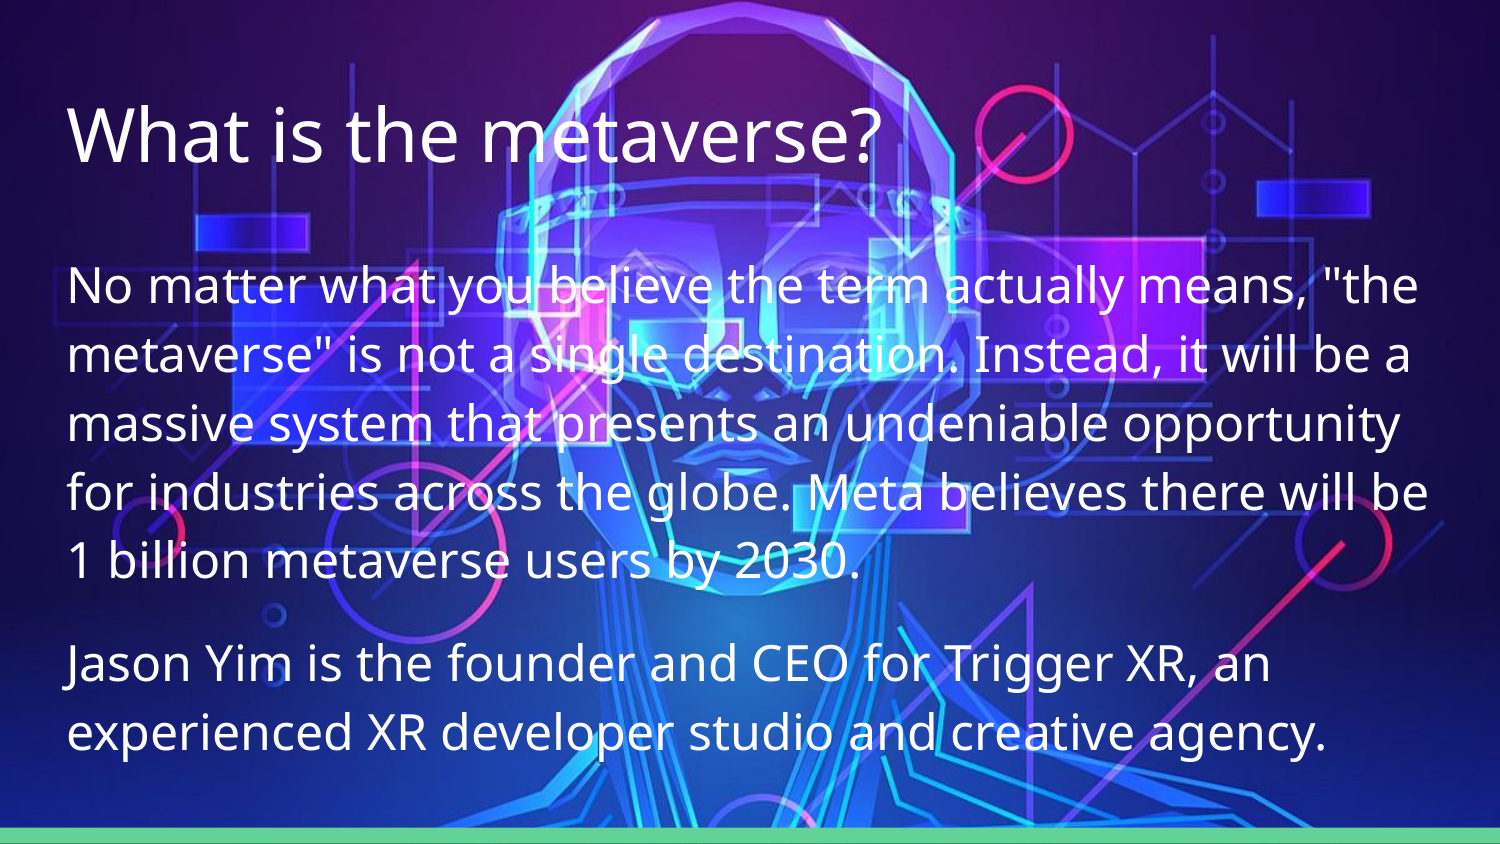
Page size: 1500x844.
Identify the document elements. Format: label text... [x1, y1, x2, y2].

picture [0, 0, 1500, 827]
list No matter what you believe the term actually means, "the metaverse" is not a single destination. Instead, it will be a massive system that presents an undeniable opportunity for industries across the globe. Meta believes there will be 1 billion metaverse users by 2030. Jason Yim is the founder and CEO for Trigger XR, an experienced XR developer studio and creative agency. [51, 229, 1449, 750]
title What is the metaverse? [51, 72, 1449, 167]
